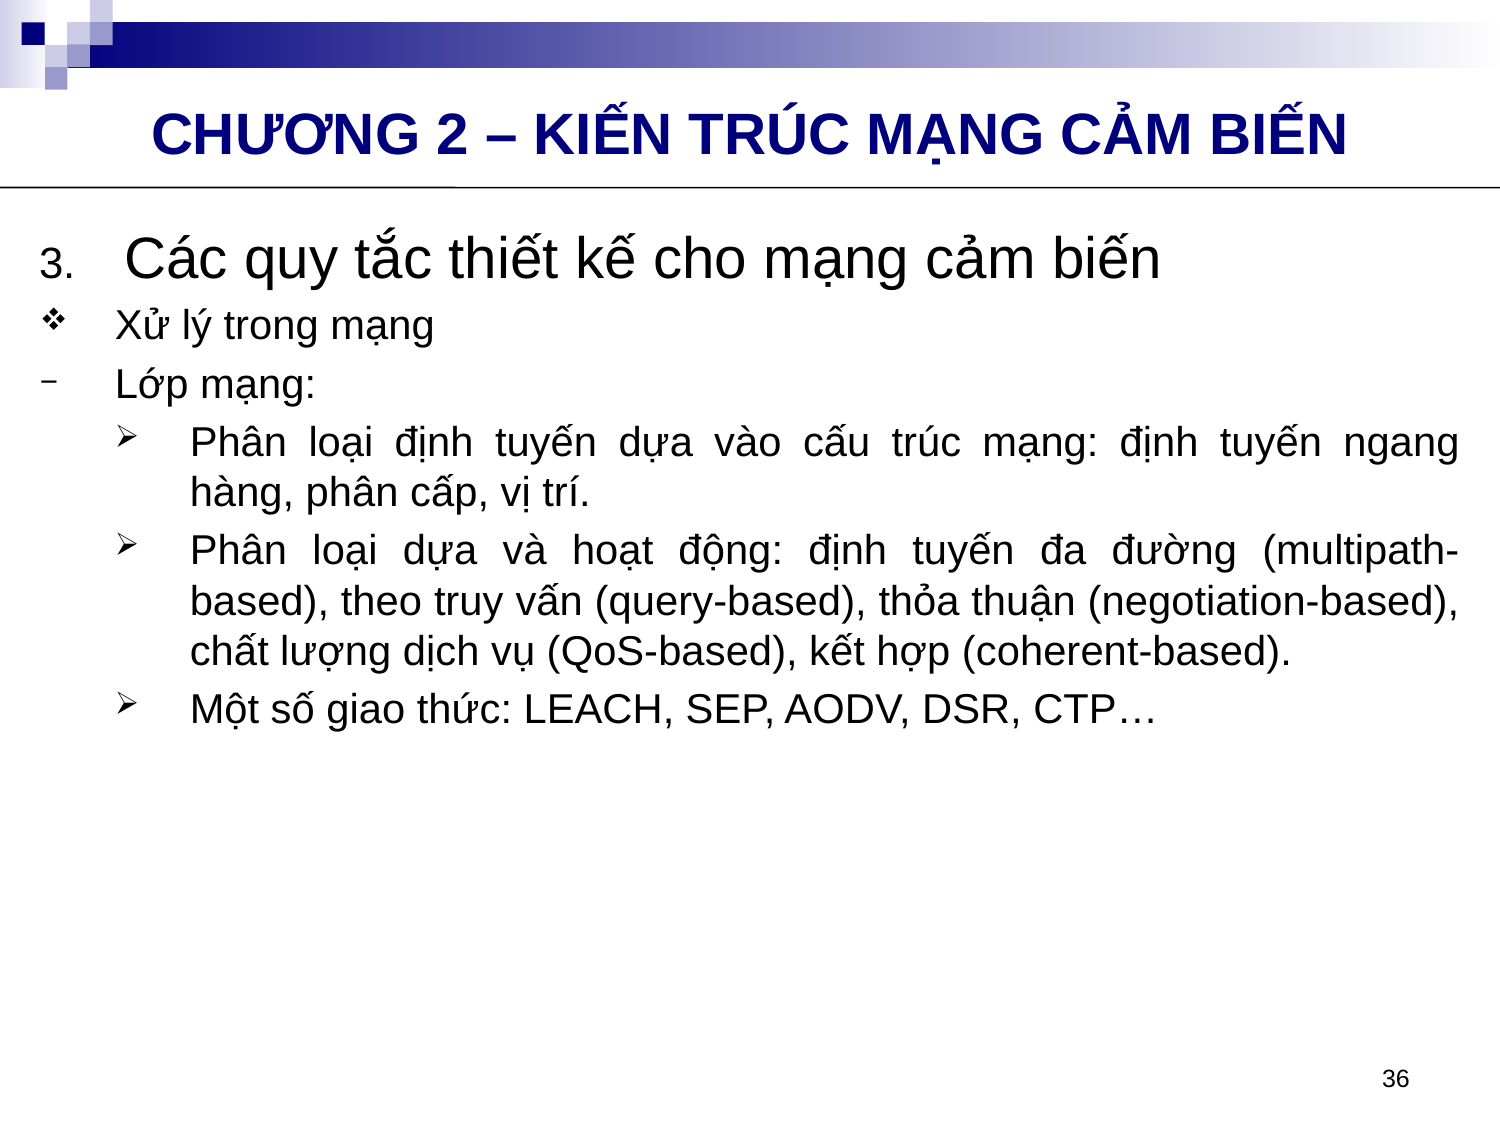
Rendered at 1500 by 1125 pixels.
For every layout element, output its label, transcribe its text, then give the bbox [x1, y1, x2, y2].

text_box Các quy tắc thiết kế cho mạng cảm biến Xử lý trong mạng Lớp mạng: Phân loại định tuyến dựa vào cấu trúc mạng: định tuyến ngang hàng, phân cấp, vị trí. Phân loại dựa và hoạt động: định tuyến đa đường (multipath-based), theo truy vấn (query-based), thỏa thuận (negotiation-based), chất lượng dịch vụ (QoS-based), kết hợp (coherent-based). Một số giao thức: LEACH, SEP, AODV, DSR, CTP… [24, 212, 1475, 1075]
text_box CHƯƠNG 2 – KIẾN TRÚC MẠNG CẢM BIẾN [0, 75, 1500, 187]
slide_number 36 [1074, 1075, 1426, 1101]
